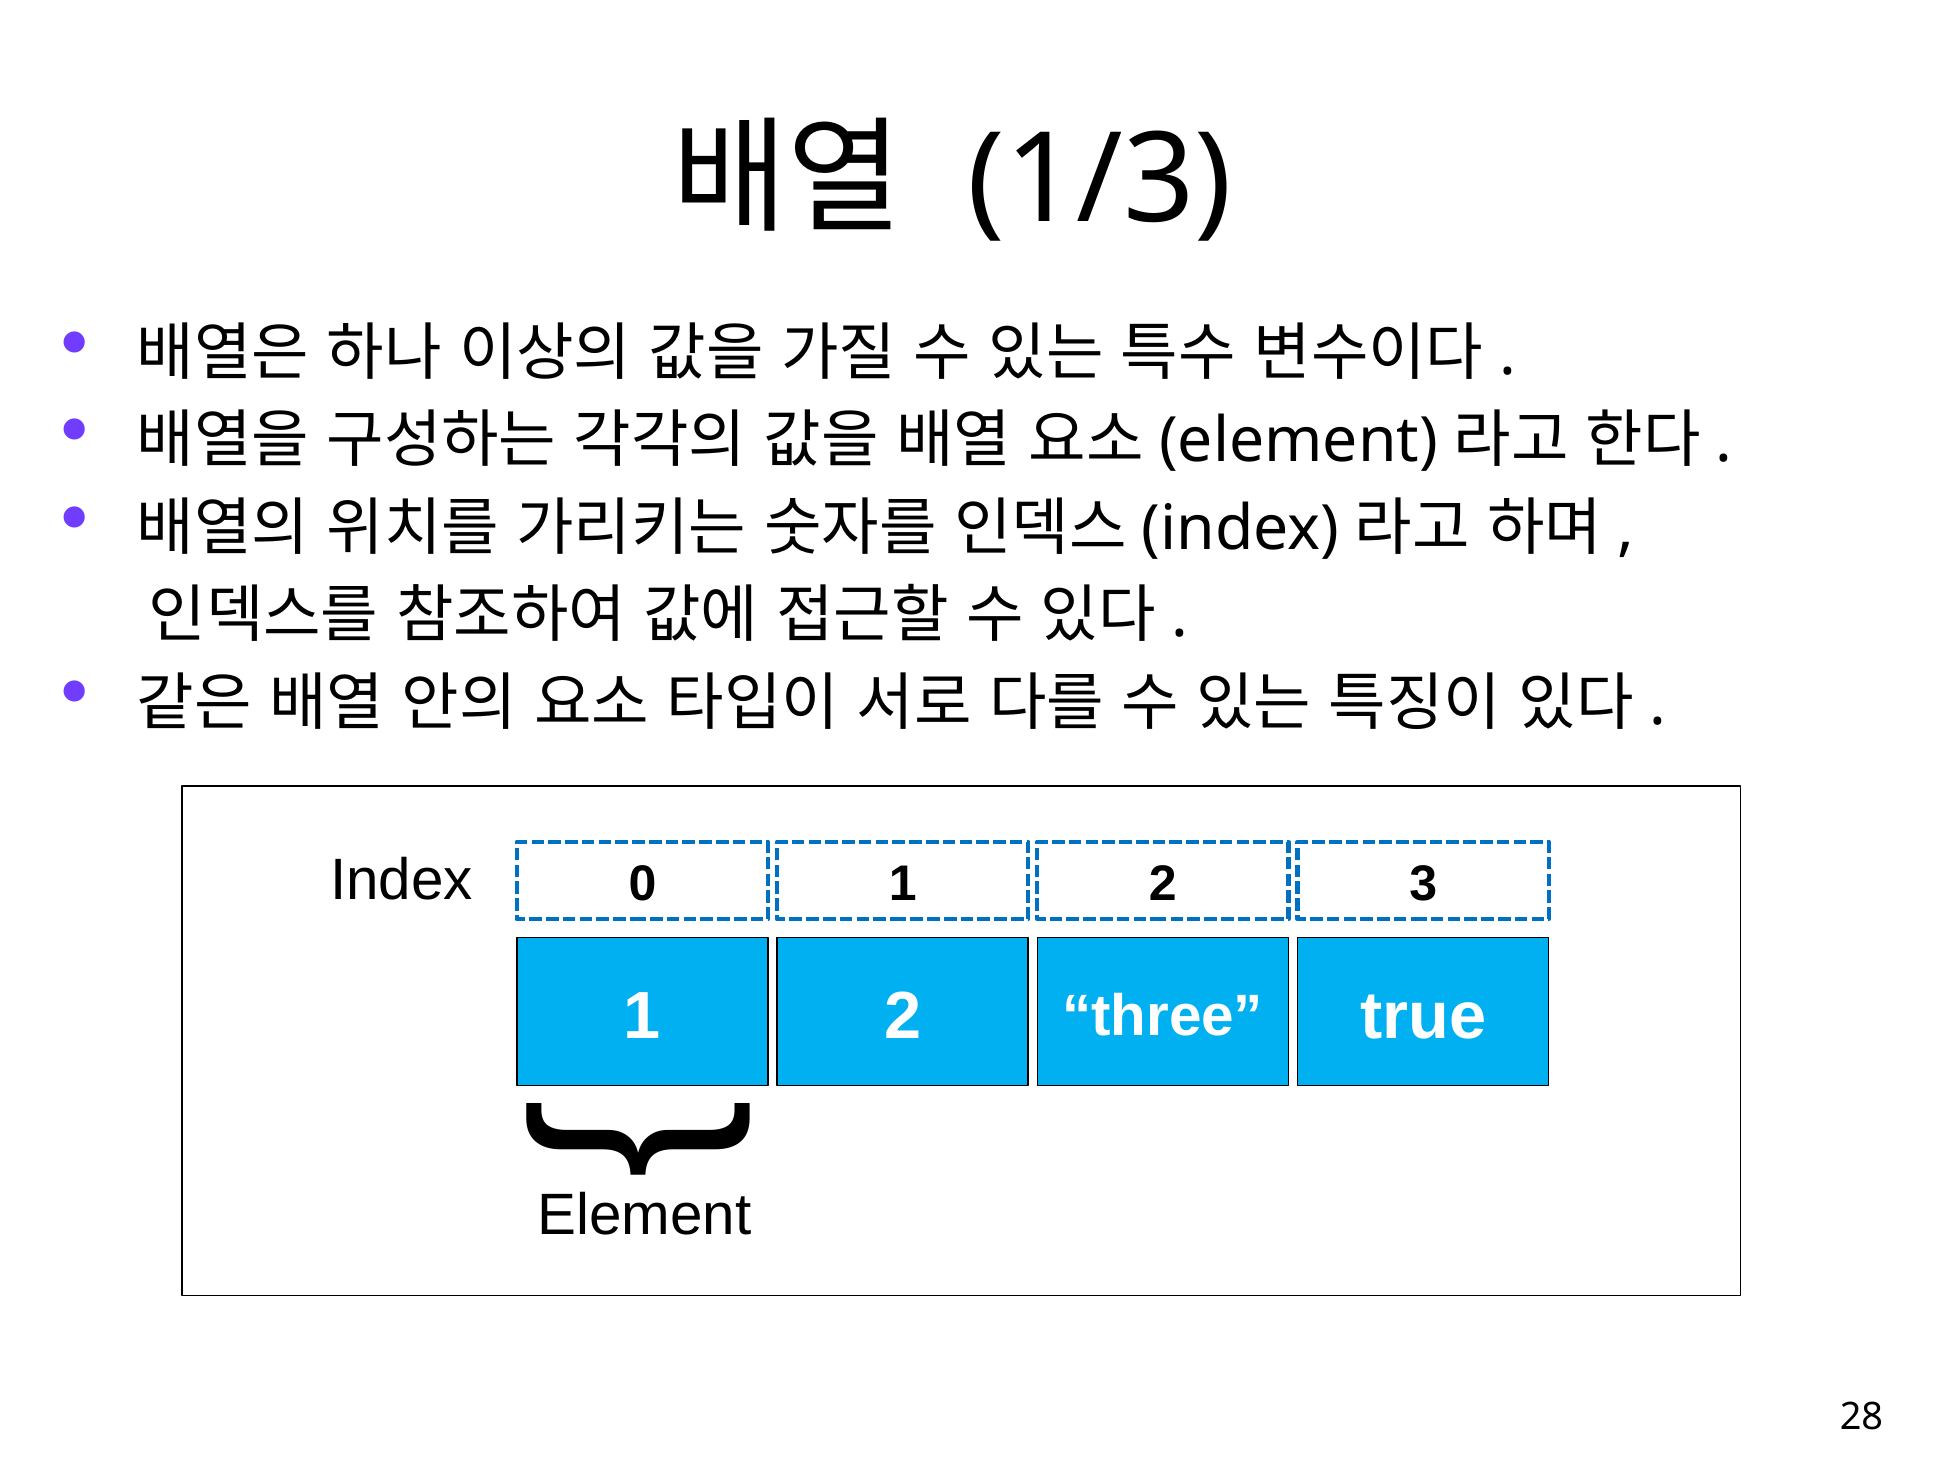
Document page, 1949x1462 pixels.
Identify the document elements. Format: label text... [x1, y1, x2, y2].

list 배열은 하나 이상의 값을 가질 수 있는 특수 변수이다. 배열을 구성하는 각각의 값을 배열 요소(element)라고 한다. 배열의 위치를 가리키는 숫자를 인덱스(index)라고 하며, 인덱스를 참조하여 값에 접근할 수 있다. 같은 배열 안의 요소 타입이 서로 다를 수 있는 특징이 있다. [48, 304, 1897, 1363]
title 배열 (1/3) [156, 92, 1749, 255]
slide_number 28 [1496, 1372, 1899, 1462]
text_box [181, 785, 1741, 1296]
